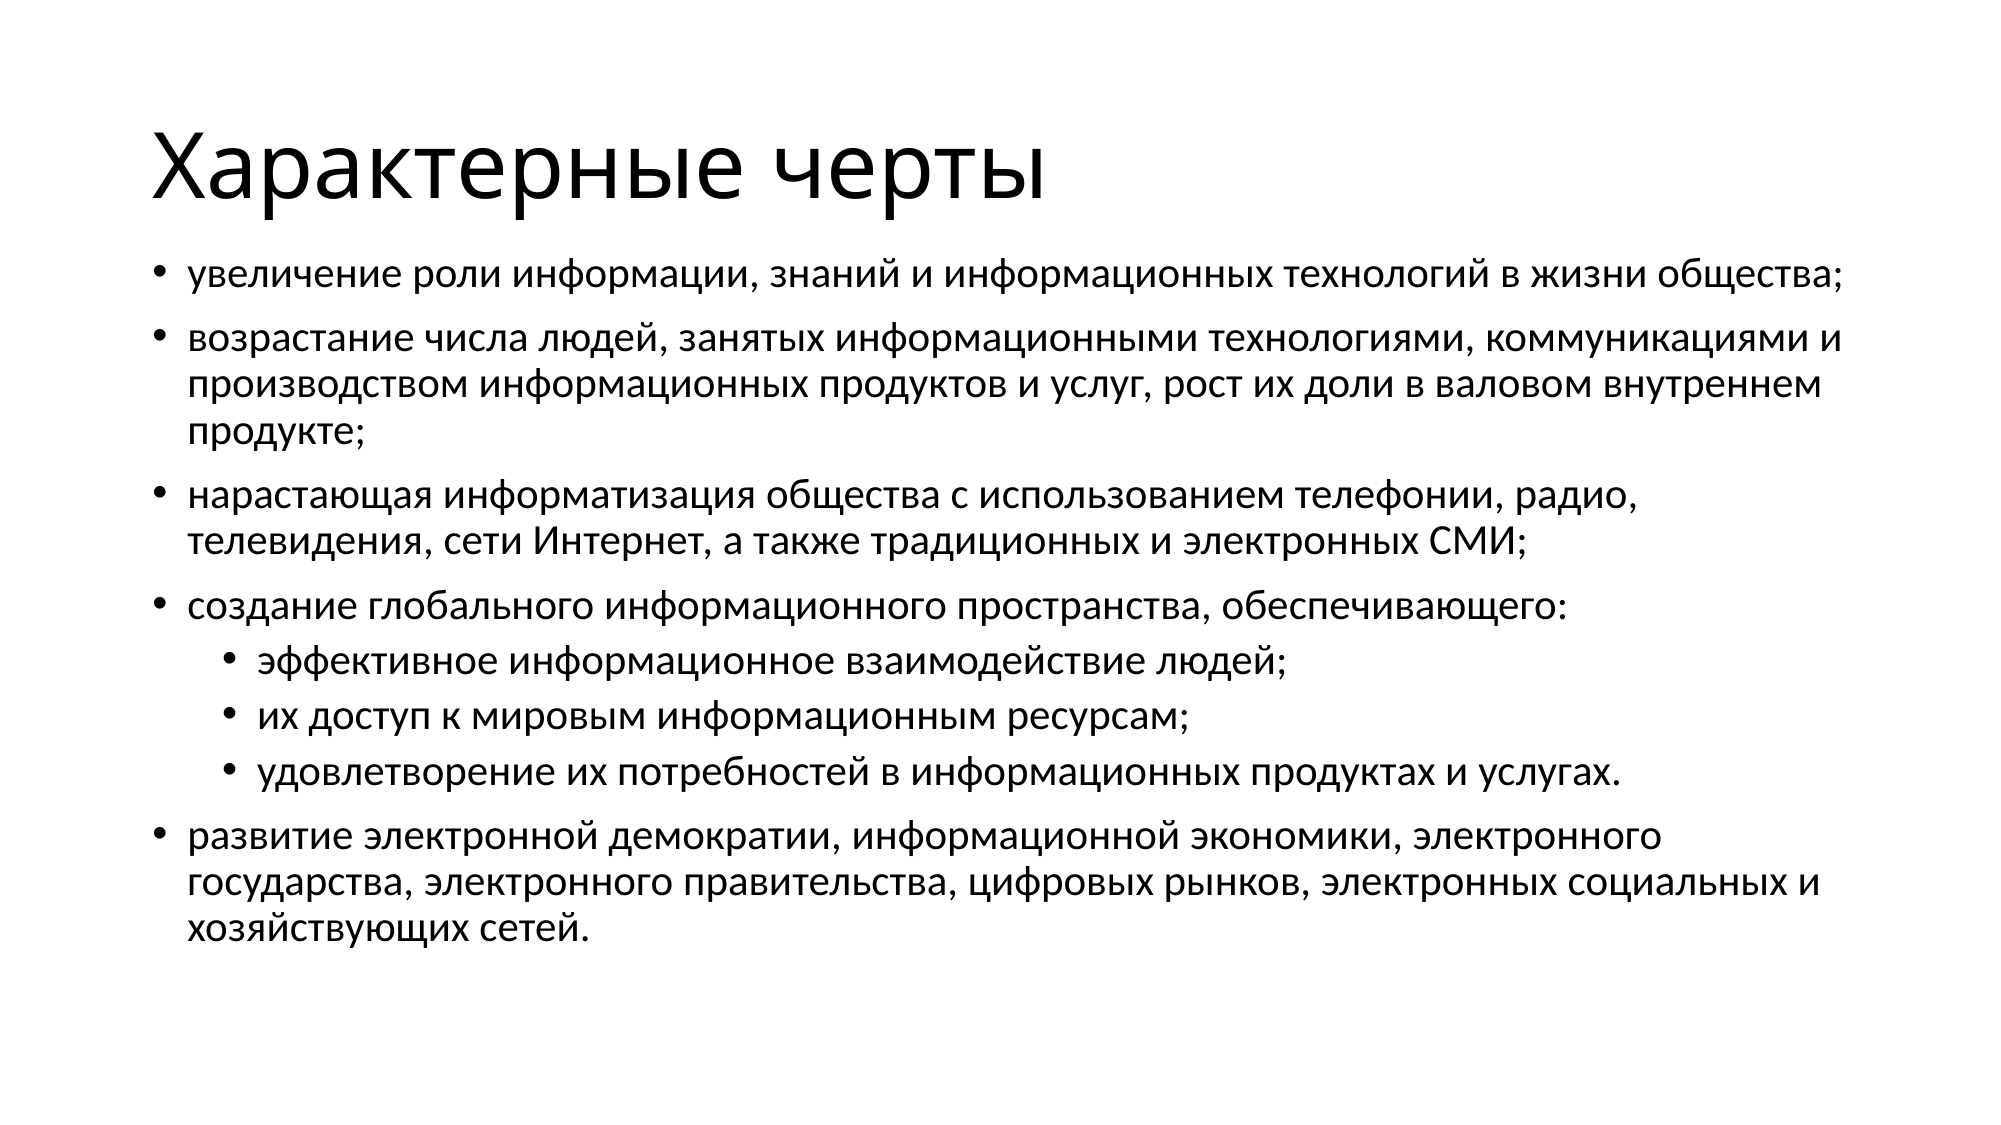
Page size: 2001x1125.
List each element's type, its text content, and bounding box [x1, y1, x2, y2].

list увеличение роли информации, знаний и информационных технологий в жизни общества; возрастание числа людей, занятых информационными технологиями, коммуникациями и производством информационных продуктов и услуг, рост их доли в валовом внутреннем продукте; нарастающая информатизация общества с использованием телефонии, радио, телевидения, сети Интернет, а также традиционных и электронных СМИ; создание глобального информационного пространства, обеспечивающего: эффективное информационное взаимодействие людей; их доступ к мировым информационным ресурсам; удовлетворение их потребностей в информационных продуктах и услугах. развитие электронной демократии, информационной экономики, электронного государства, электронного правительства, цифровых рынков, электронных социальных и хозяйствующих сетей. [137, 242, 1863, 1014]
title Характерные черты [137, 59, 1863, 242]
